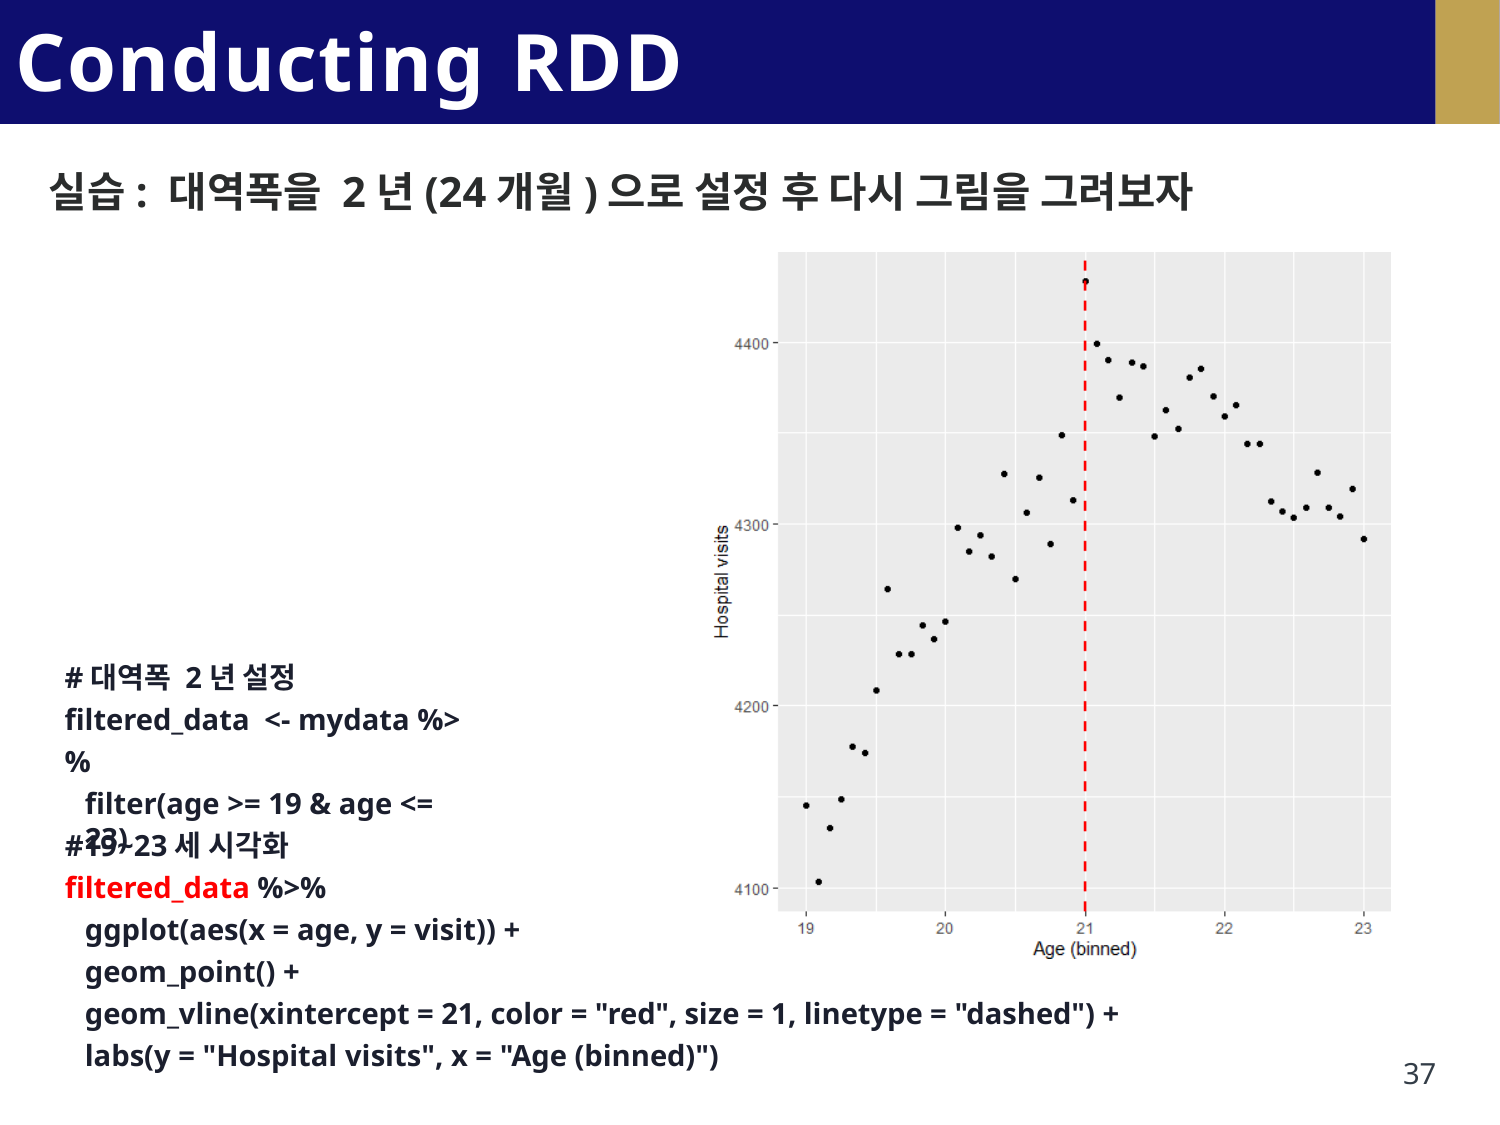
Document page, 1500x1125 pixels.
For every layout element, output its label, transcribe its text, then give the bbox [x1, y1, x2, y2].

text_box #대역폭 2년 설정 filtered_data <- mydata %>% filter(age >= 19 & age <= 23) [62, 650, 513, 818]
text_box #19~23세 시각화 filtered_data %>% ggplot(aes(x = age, y = visit)) + geom_point() + geom_vline(xintercept = 21, color = "red", size = 1, linetype = "dashed") + labs(y = "Hospital visits", x = "Age (binned)") [62, 818, 1139, 1073]
picture [713, 252, 1391, 960]
text_box 37 [1401, 1052, 1438, 1090]
title Conducting RDD Analysis [12, 10, 1027, 203]
text_box 실습: 대역폭을 2년(24개월)으로 설정 후 다시 그림을 그려보자 [46, 163, 1226, 217]
